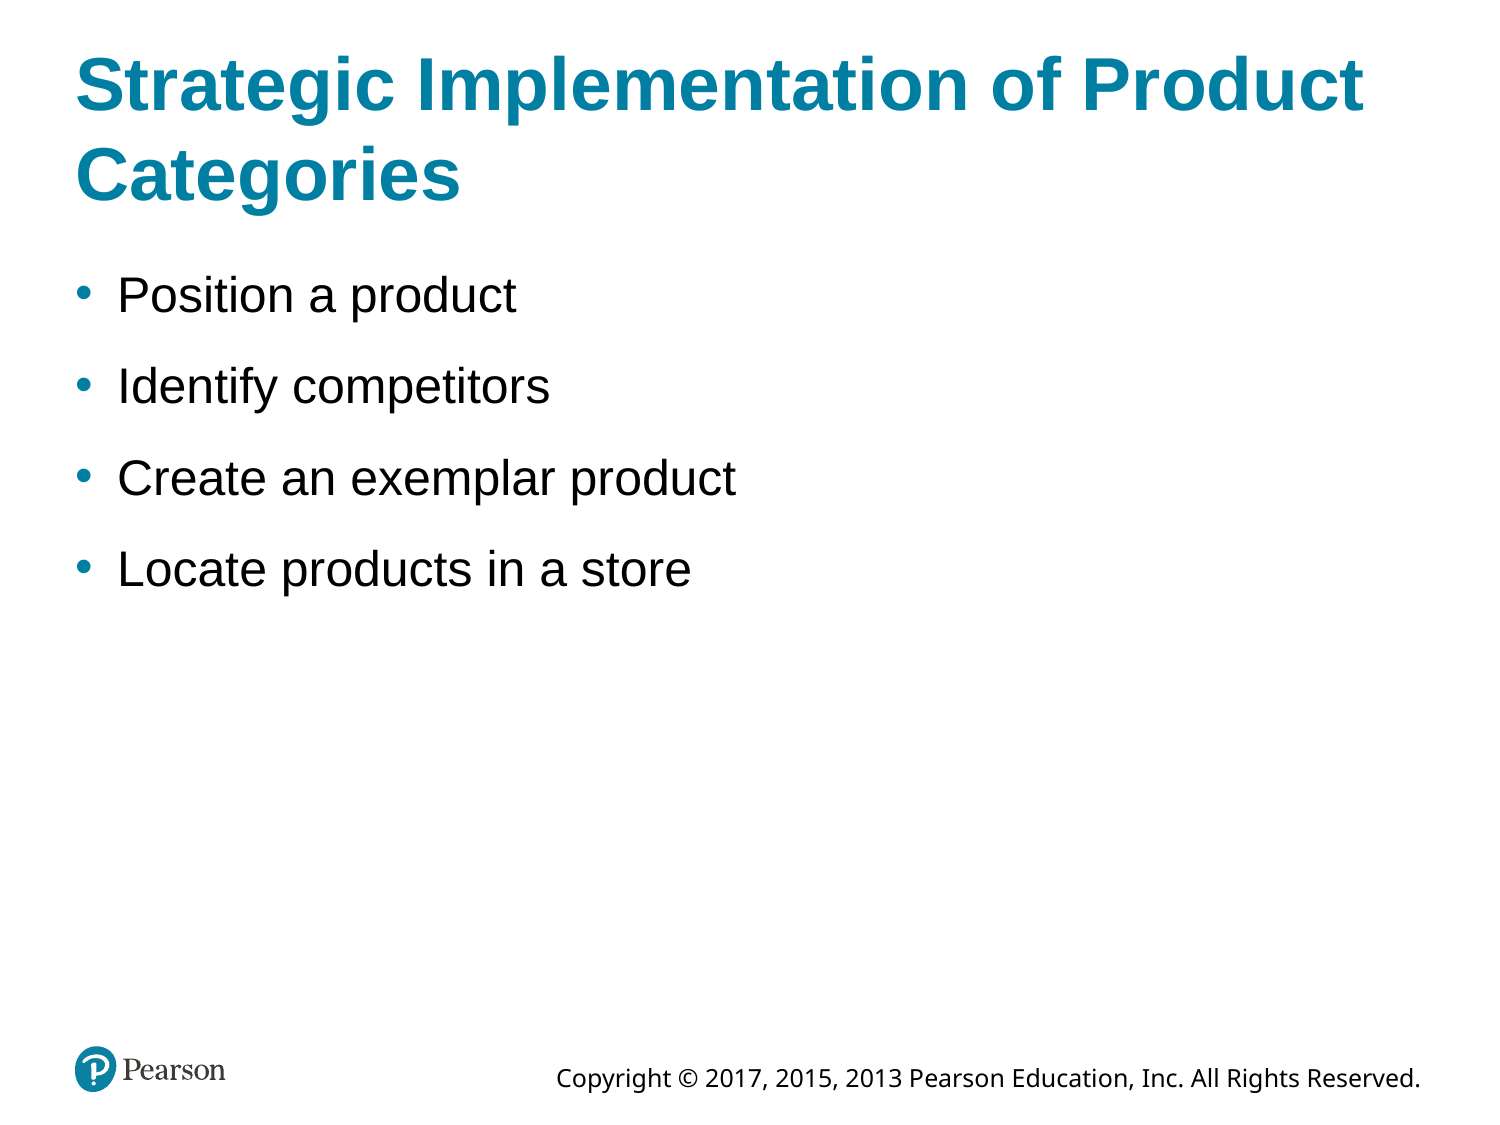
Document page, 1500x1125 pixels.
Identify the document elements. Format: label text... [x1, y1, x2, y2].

list Position a product Identify competitors Create an exemplar product Locate products in a store [75, 262, 1425, 1005]
title Strategic Implementation of Product Categories [75, 35, 1425, 216]
